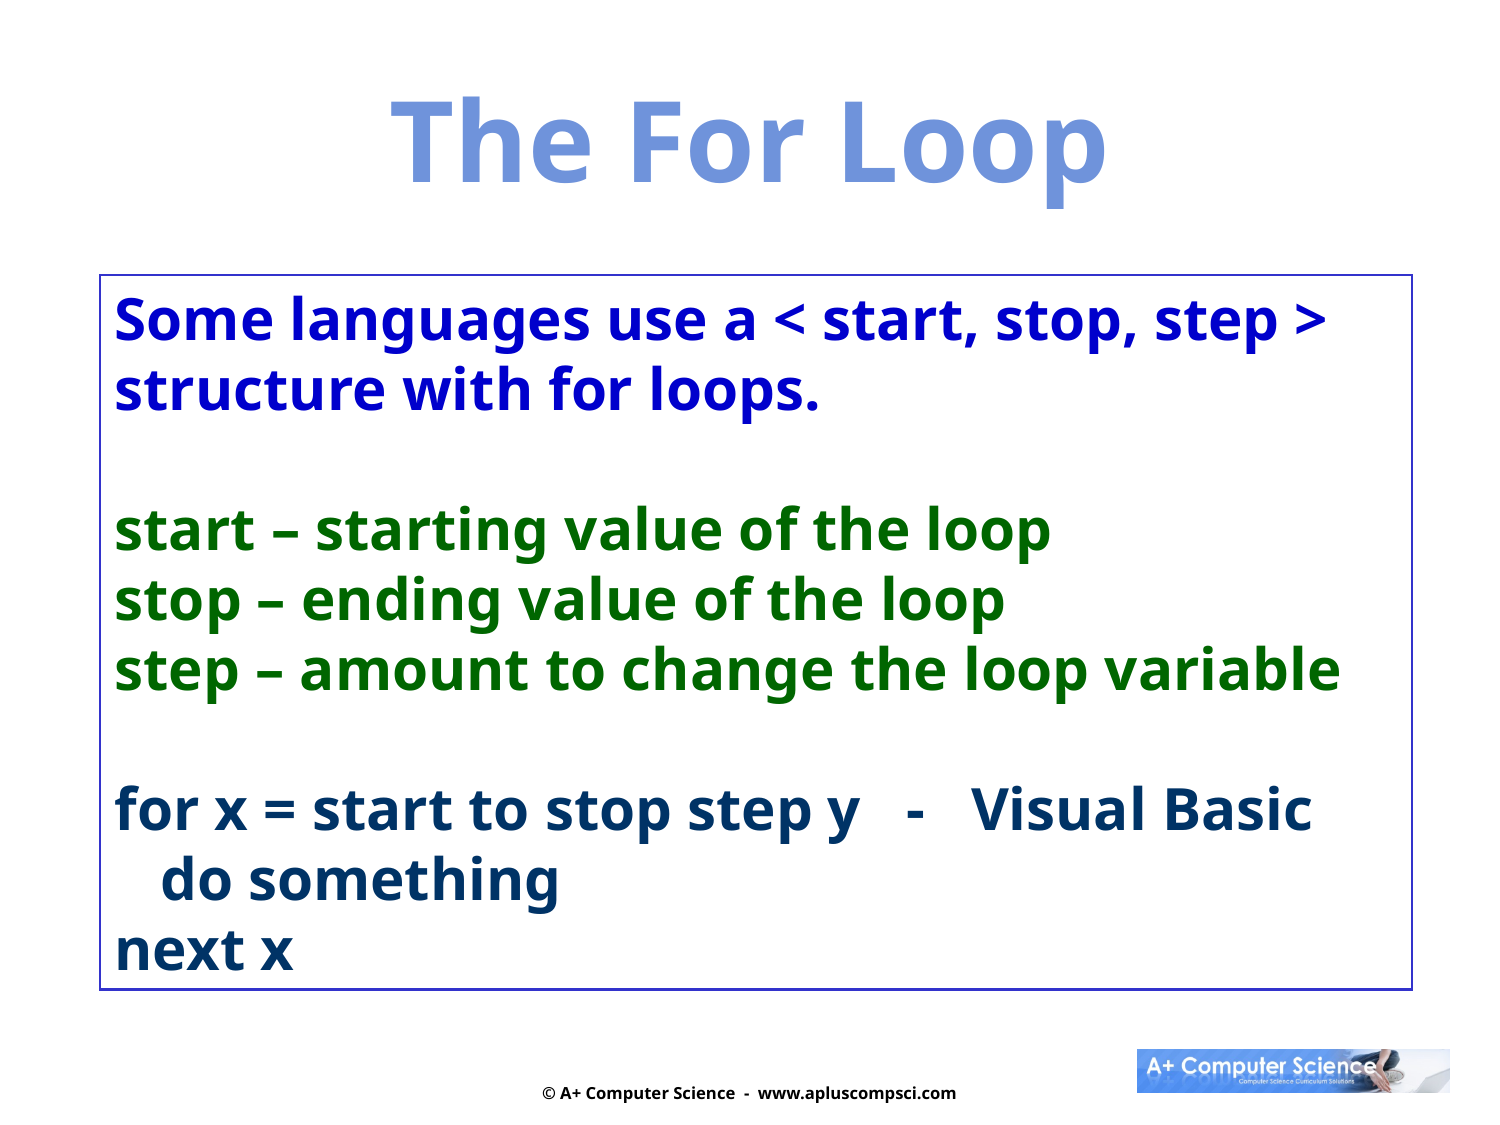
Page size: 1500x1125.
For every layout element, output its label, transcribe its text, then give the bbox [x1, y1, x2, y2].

text_box The For Loop [0, 62, 1500, 213]
footer © A+ Computer Science - www.apluscompsci.com [512, 1024, 988, 1101]
picture [1137, 1049, 1450, 1093]
text_box Some languages use a < start, stop, step > structure with for loops. start – starting value of the loop stop – ending value of the loop step – amount to change the loop variable for x = start to stop step y - Visual Basic do something next x [99, 274, 1413, 990]
